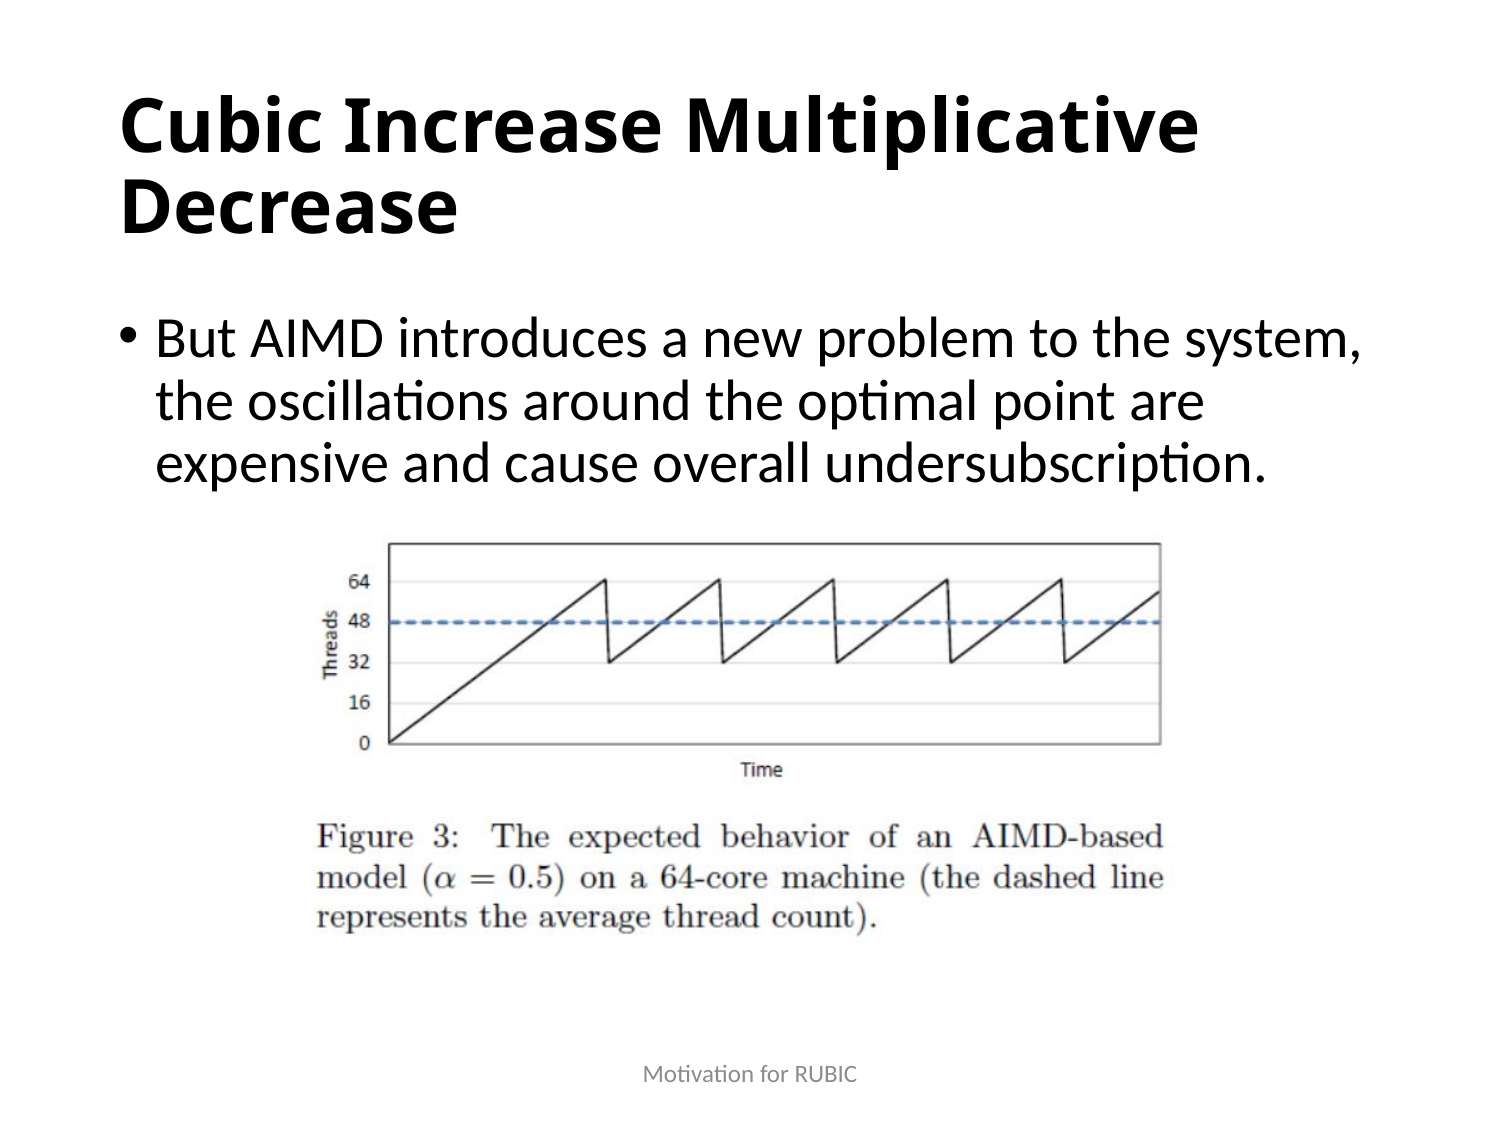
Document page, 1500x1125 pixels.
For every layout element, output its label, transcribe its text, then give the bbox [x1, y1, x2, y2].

picture [293, 524, 1207, 954]
title Cubic Increase Multiplicative Decrease [103, 59, 1397, 278]
list But AIMD introduces a new problem to the system, the oscillations around the optimal point are expensive and cause overall undersubscription. [103, 299, 1397, 1014]
footer Motivation for RUBIC [496, 1042, 1004, 1103]
